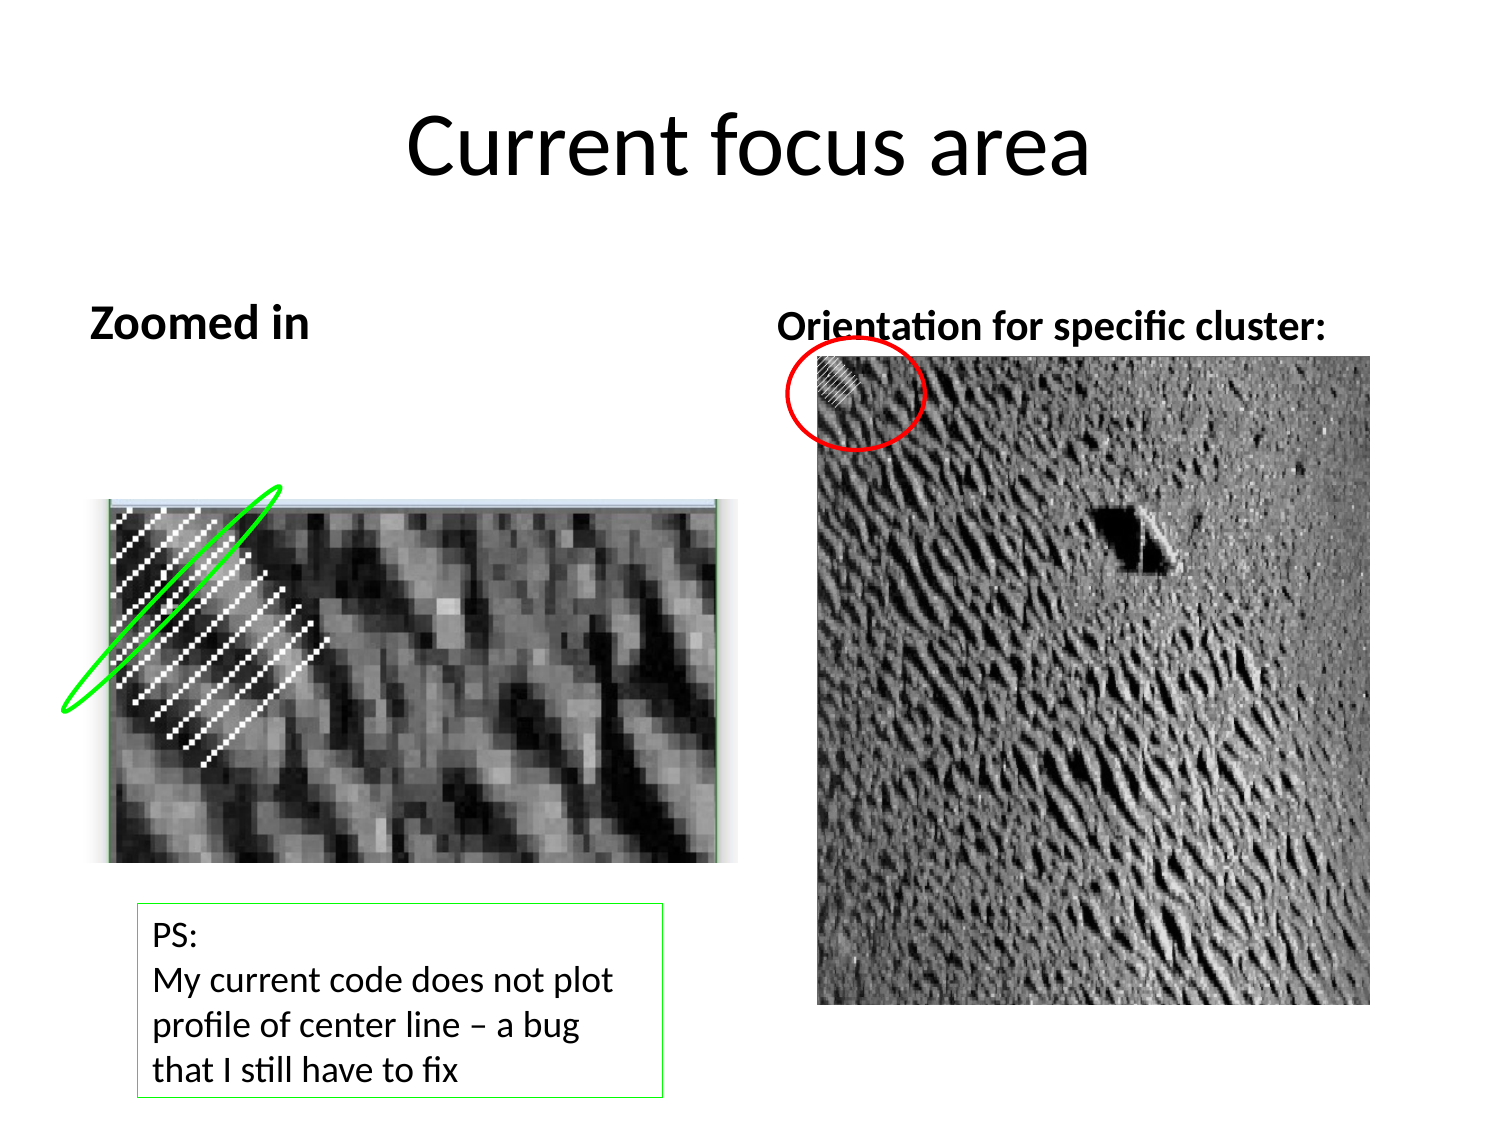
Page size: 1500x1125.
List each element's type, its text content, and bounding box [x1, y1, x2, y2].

text_box [258, 484, 283, 497]
text_box [785, 335, 910, 440]
title Current focus area [75, 45, 1425, 233]
list Zoomed in [75, 251, 738, 357]
list Orientation for specific cluster: [761, 251, 1425, 357]
text_box [61, 695, 69, 714]
text_box PS: My current code does not plot profile of center line – a bug that I still have to fix [137, 903, 663, 1098]
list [74, 498, 738, 863]
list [817, 356, 1370, 1006]
